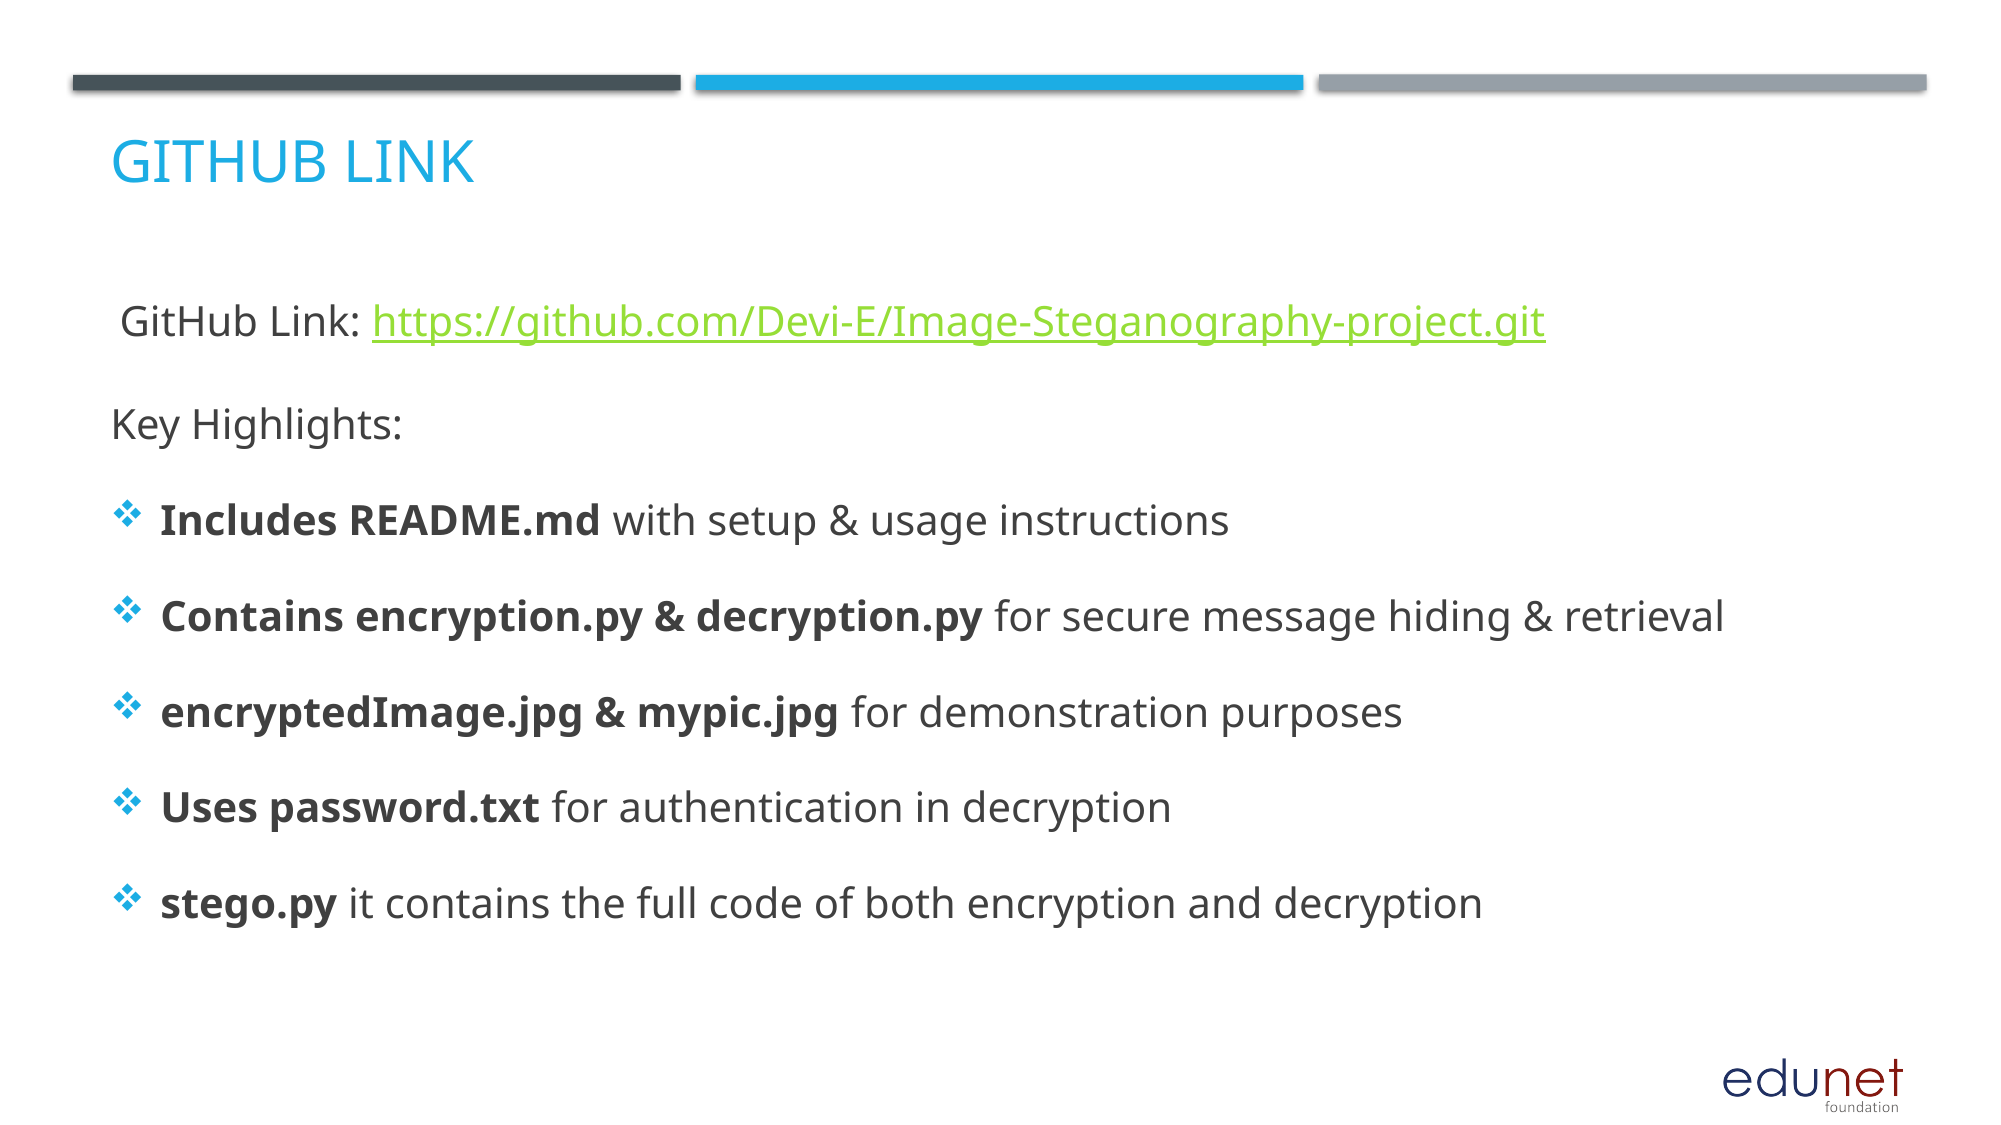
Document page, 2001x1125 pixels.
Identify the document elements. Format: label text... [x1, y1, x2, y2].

picture [1719, 1056, 1905, 1116]
list GitHub Link: https://github.com/Devi-E/Image-Steganography-project.git Key Highlights: Includes README.md with setup & usage instructions Contains encryption.py & decryption.py for secure message hiding & retrieval encryptedImage.jpg & mypic.jpg for demonstration purposes Uses password.txt for authentication in decryption stego.py it contains the full code of both encryption and decryption [95, 213, 1905, 981]
title GitHub Link [95, 115, 1905, 203]
